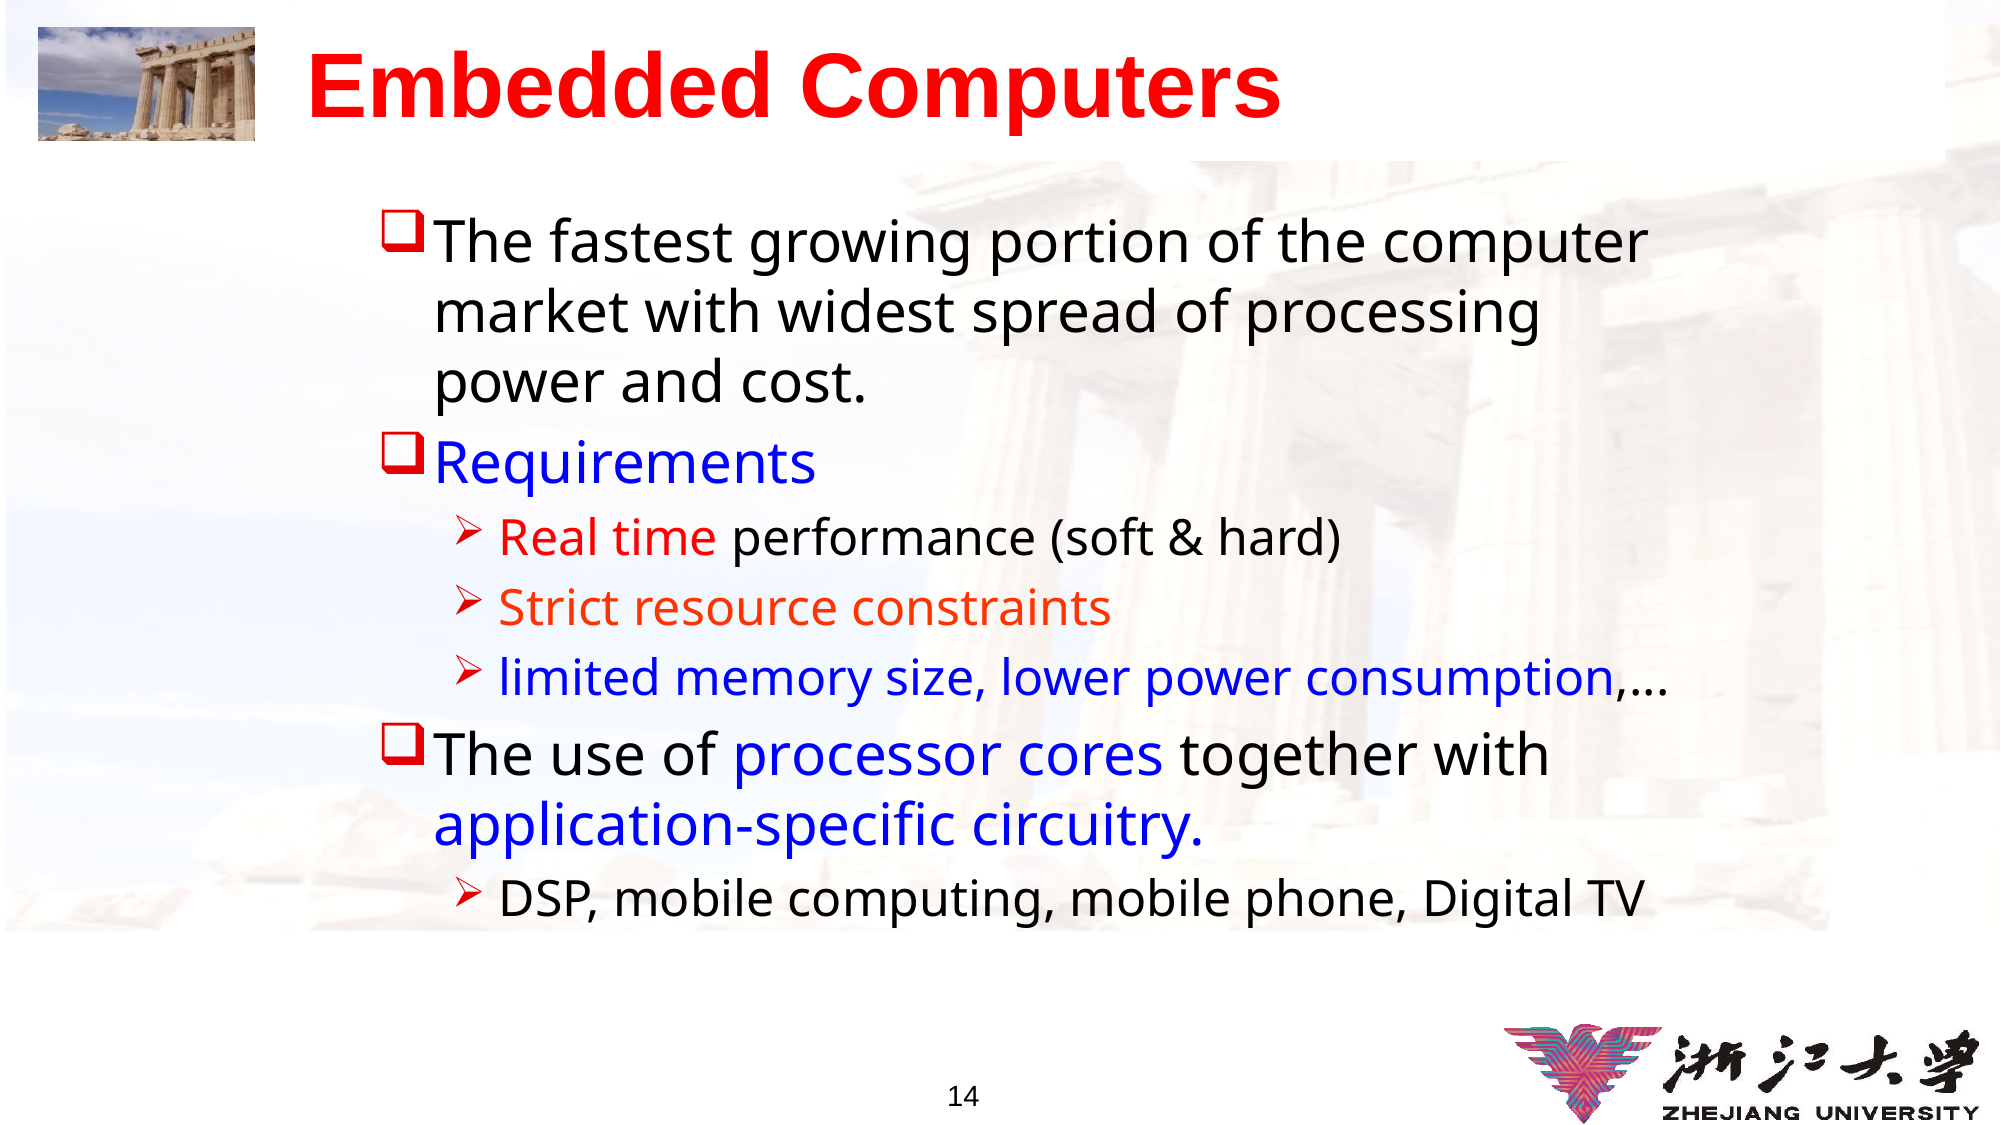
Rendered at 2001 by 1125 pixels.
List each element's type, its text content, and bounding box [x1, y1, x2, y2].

list The fastest growing portion of the computer market with widest spread of processing power and cost. Requirements Real time performance (soft & hard) Strict resource constraints limited memory size, lower power consumption,... The use of processor cores together with application-specific circuitry. DSP, mobile computing, mobile phone, Digital TV [362, 196, 1718, 965]
picture [0, 0, 2001, 1125]
title Embedded Computers [291, 0, 1946, 161]
